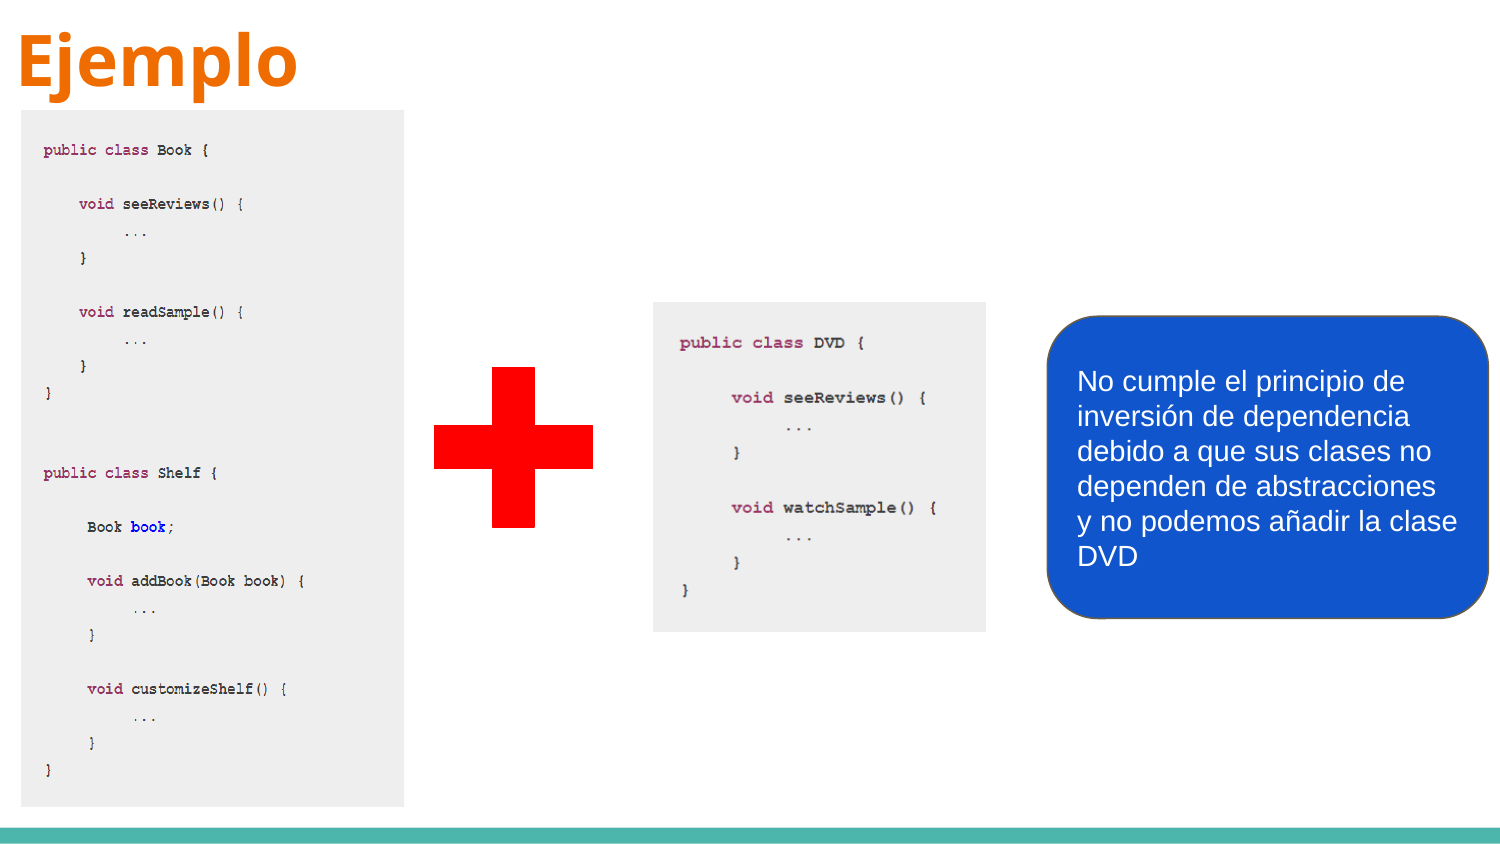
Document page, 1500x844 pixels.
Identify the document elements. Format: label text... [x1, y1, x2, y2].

picture [653, 301, 986, 634]
text_box No cumple el principio de inversión de dependencia debido a que sus clases no dependen de abstracciones y no podemos añadir la clase DVD [1047, 316, 1489, 619]
title Ejemplo [0, 0, 1398, 116]
text_box [434, 367, 593, 527]
picture [19, 103, 405, 808]
